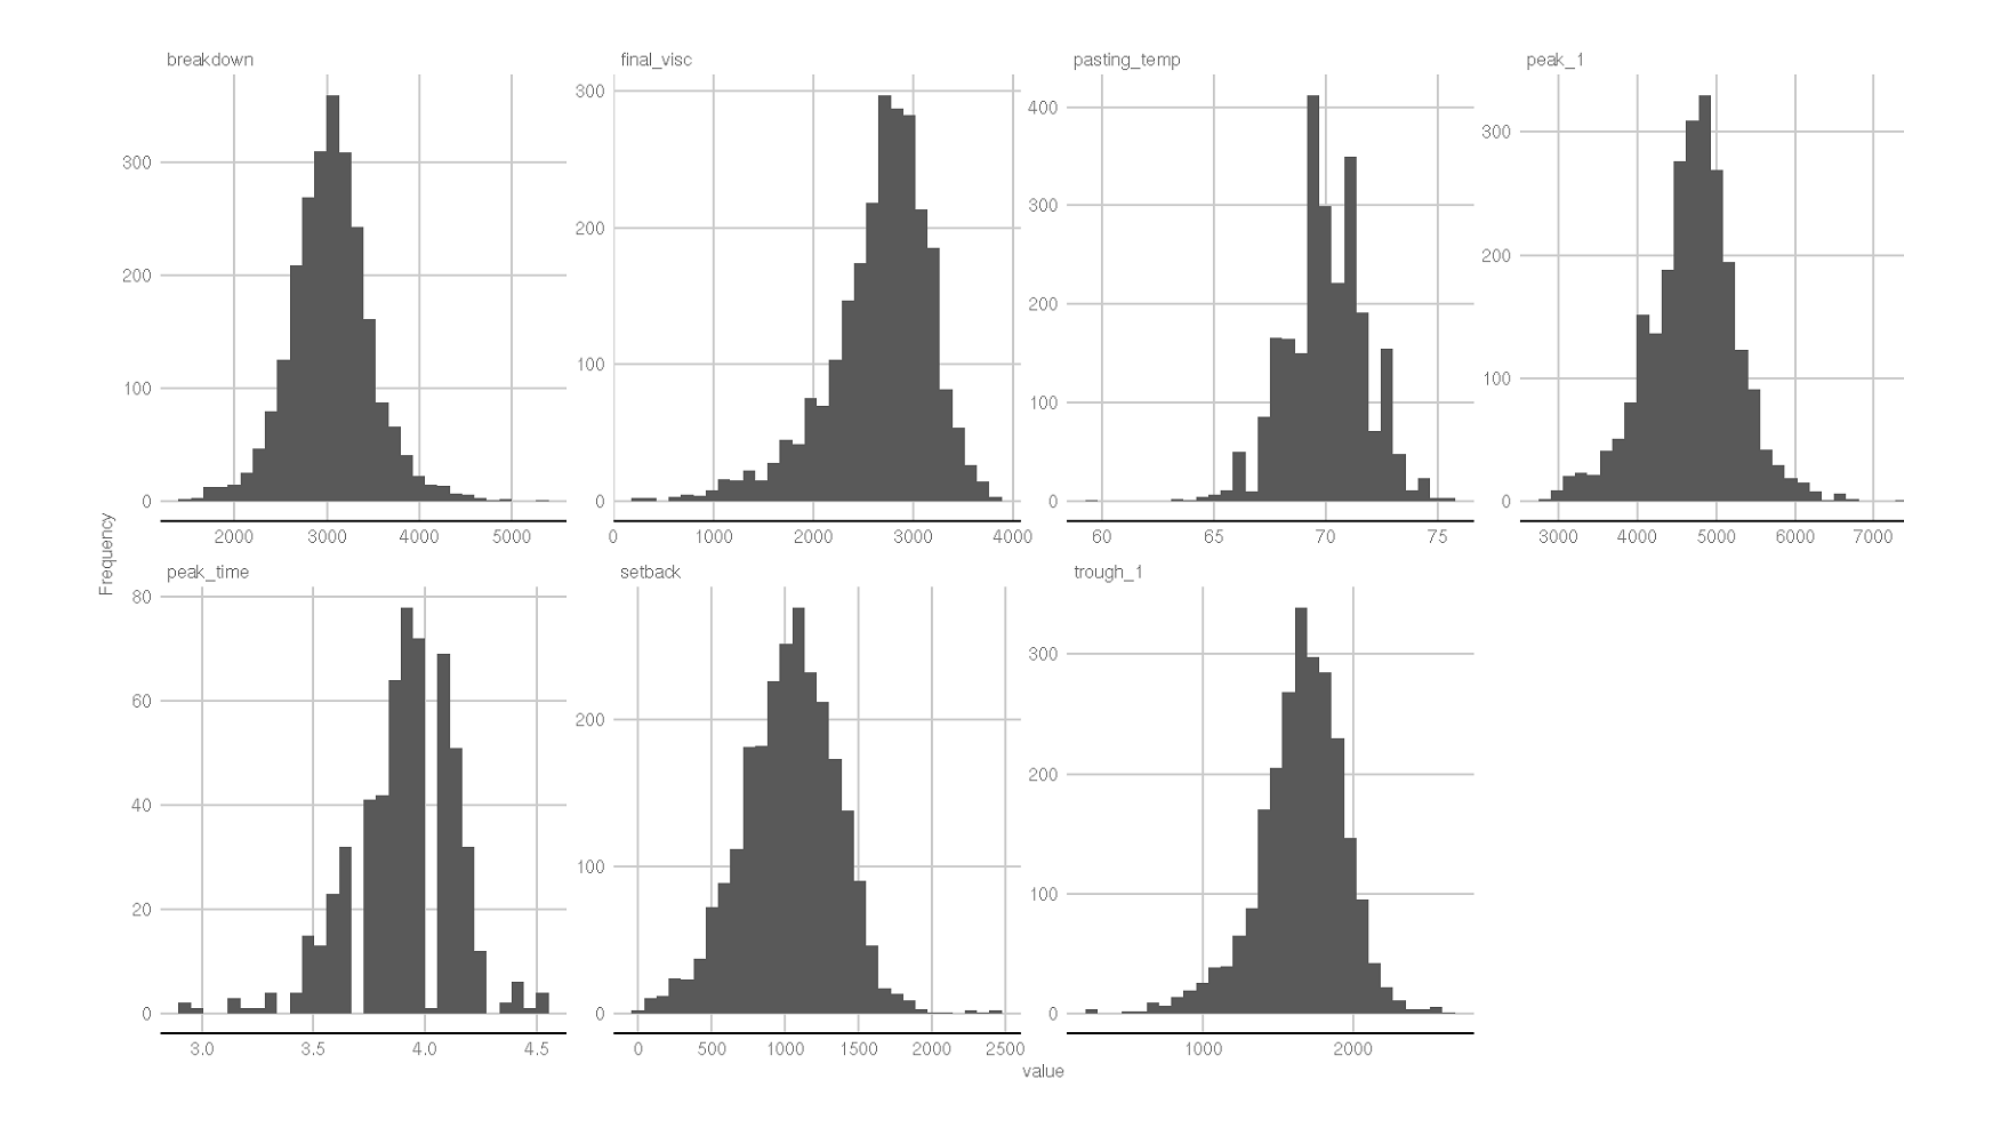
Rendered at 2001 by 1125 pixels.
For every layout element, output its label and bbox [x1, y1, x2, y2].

picture [96, 38, 1904, 1087]
